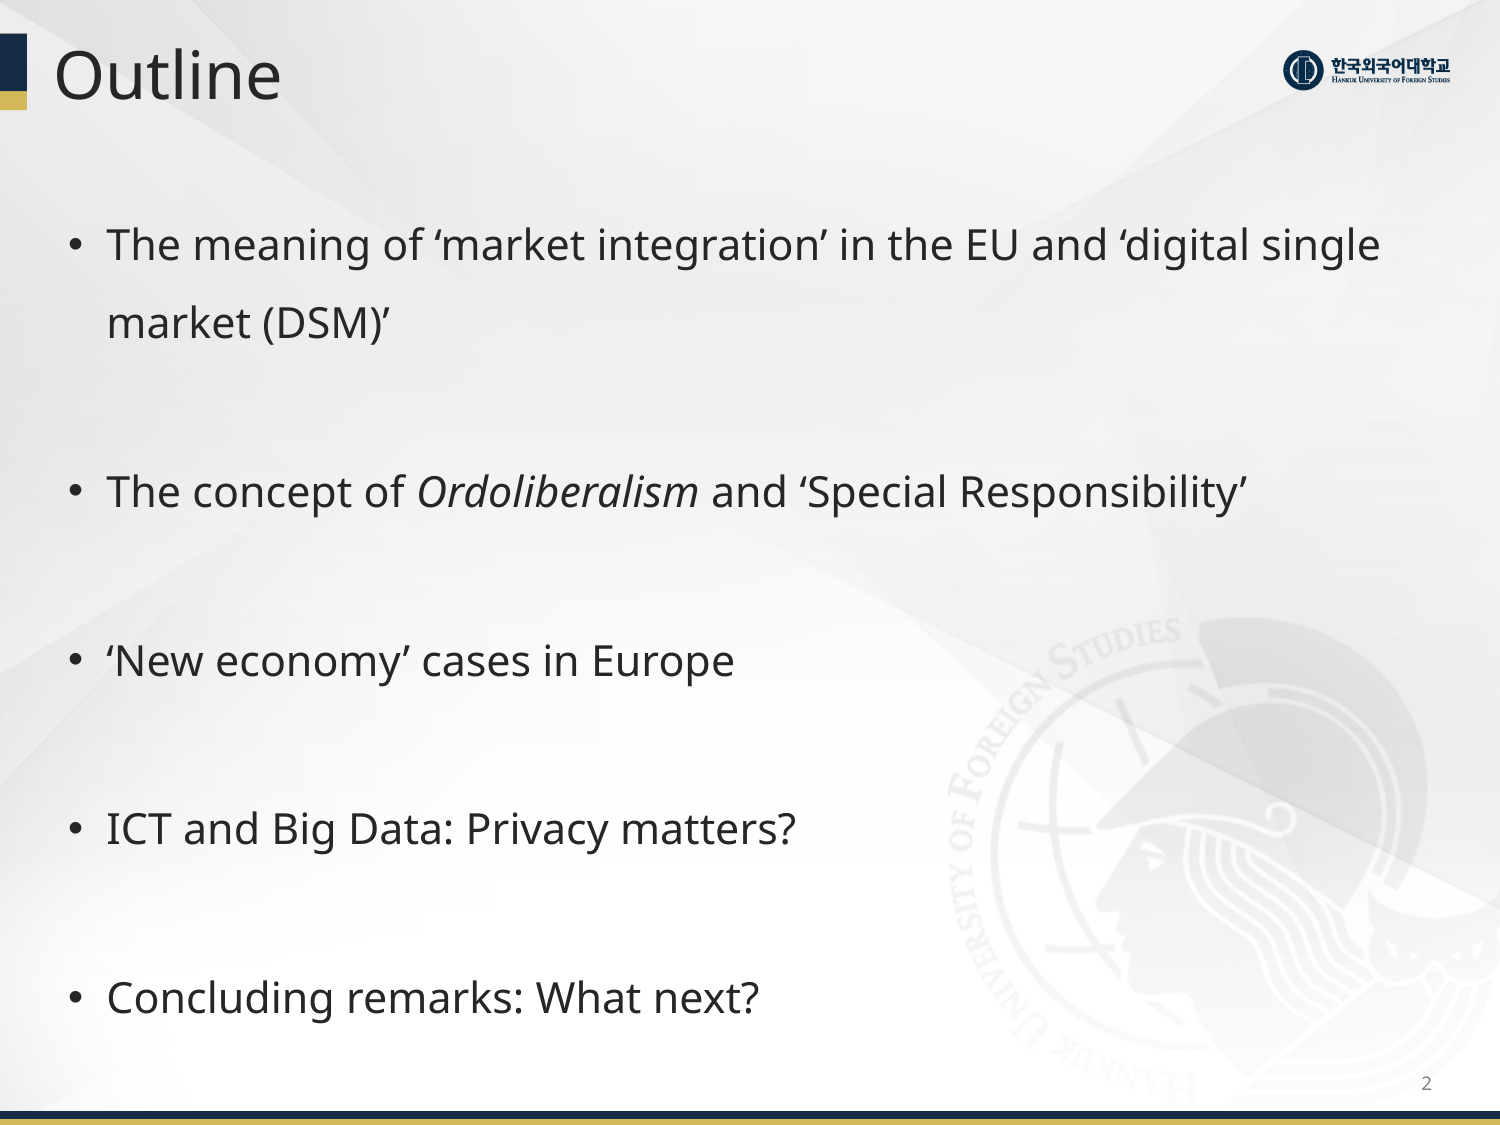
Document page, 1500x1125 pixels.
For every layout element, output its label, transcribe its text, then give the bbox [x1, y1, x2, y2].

slide_number 2 [1096, 1060, 1447, 1108]
title Outline [0, 0, 1264, 136]
list The meaning of ‘market integration’ in the EU and ‘digital single market (DSM)’ The concept of Ordoliberalism and ‘Special Responsibility’ ‘New economy’ cases in Europe ICT and Big Data: Privacy matters? Concluding remarks: What next? [53, 184, 1447, 1035]
picture [0, 0, 1500, 1125]
